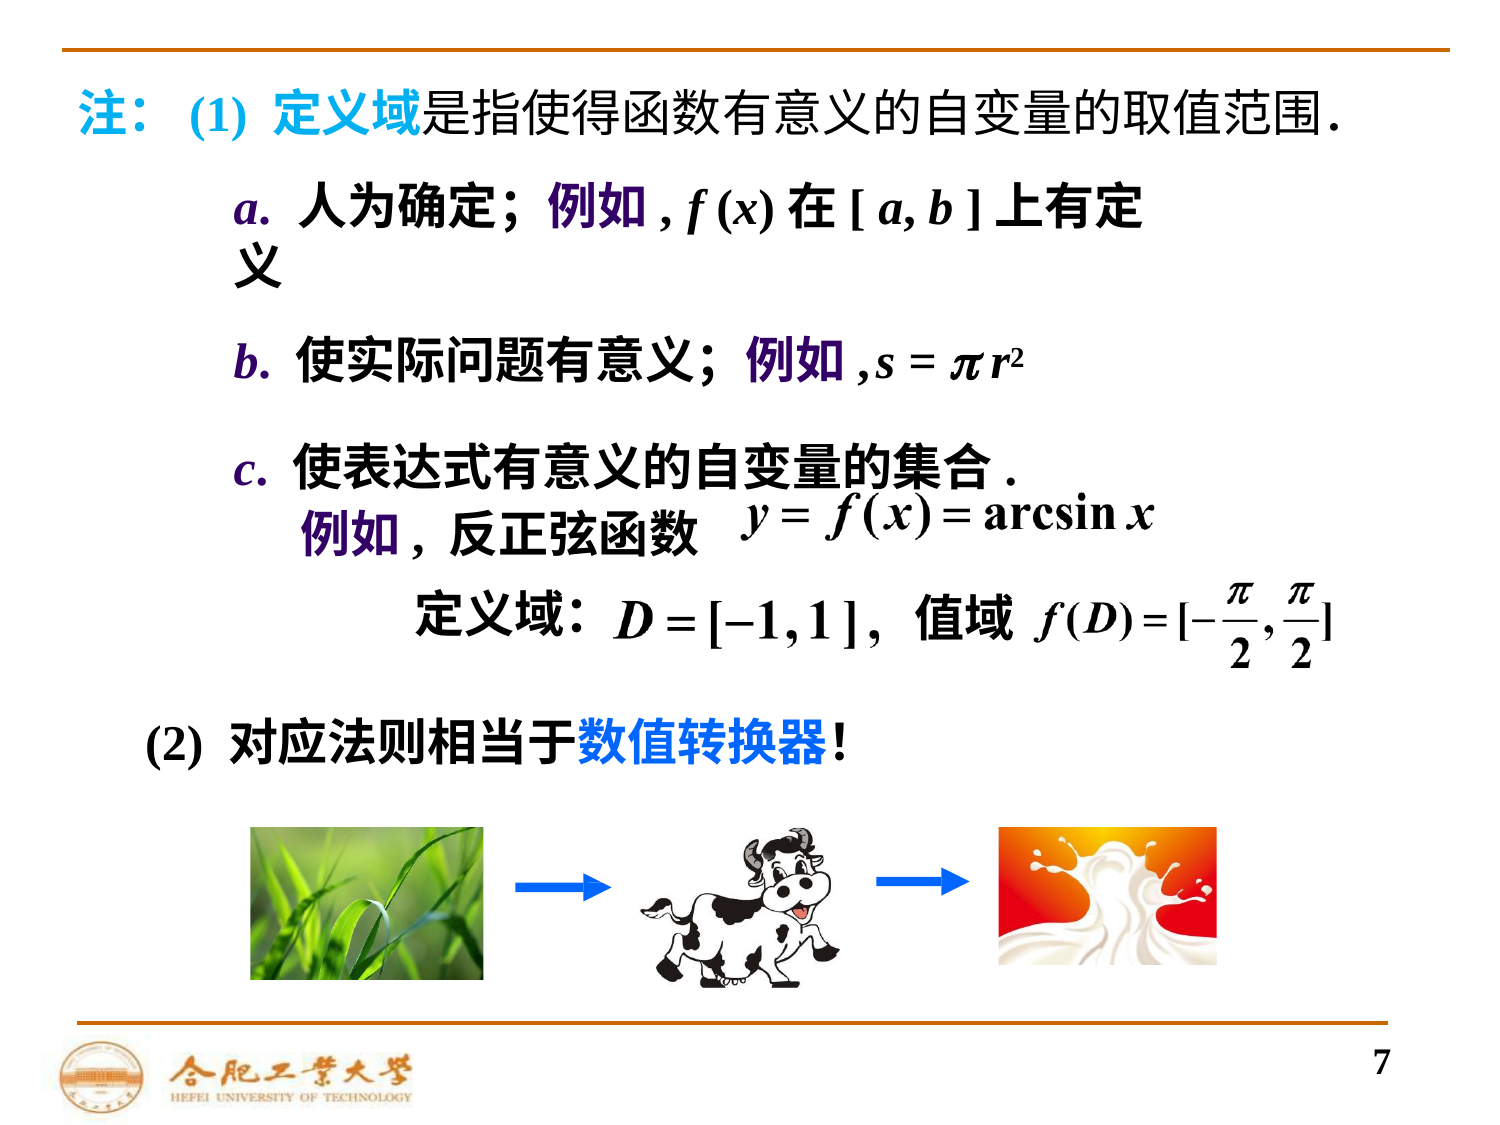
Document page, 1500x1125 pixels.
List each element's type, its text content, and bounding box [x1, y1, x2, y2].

text_box a. 人为确定；例如, f (x)在[ a, b ]上有定义 b. 使实际问题有意义；例如, s =  r2 c. 使表达式有意义的自变量的集合. [231, 174, 1160, 495]
picture [41, 1034, 418, 1125]
text_box (2) 对应法则相当于数值转换器！ [143, 710, 872, 771]
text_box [399, 558, 1338, 676]
text_box 注：(1) 定义域是指使得函数有意义的自变量的取值范围． [62, 74, 1413, 149]
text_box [249, 826, 1217, 988]
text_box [297, 462, 1160, 551]
slide_number 7 [1368, 1036, 1415, 1125]
